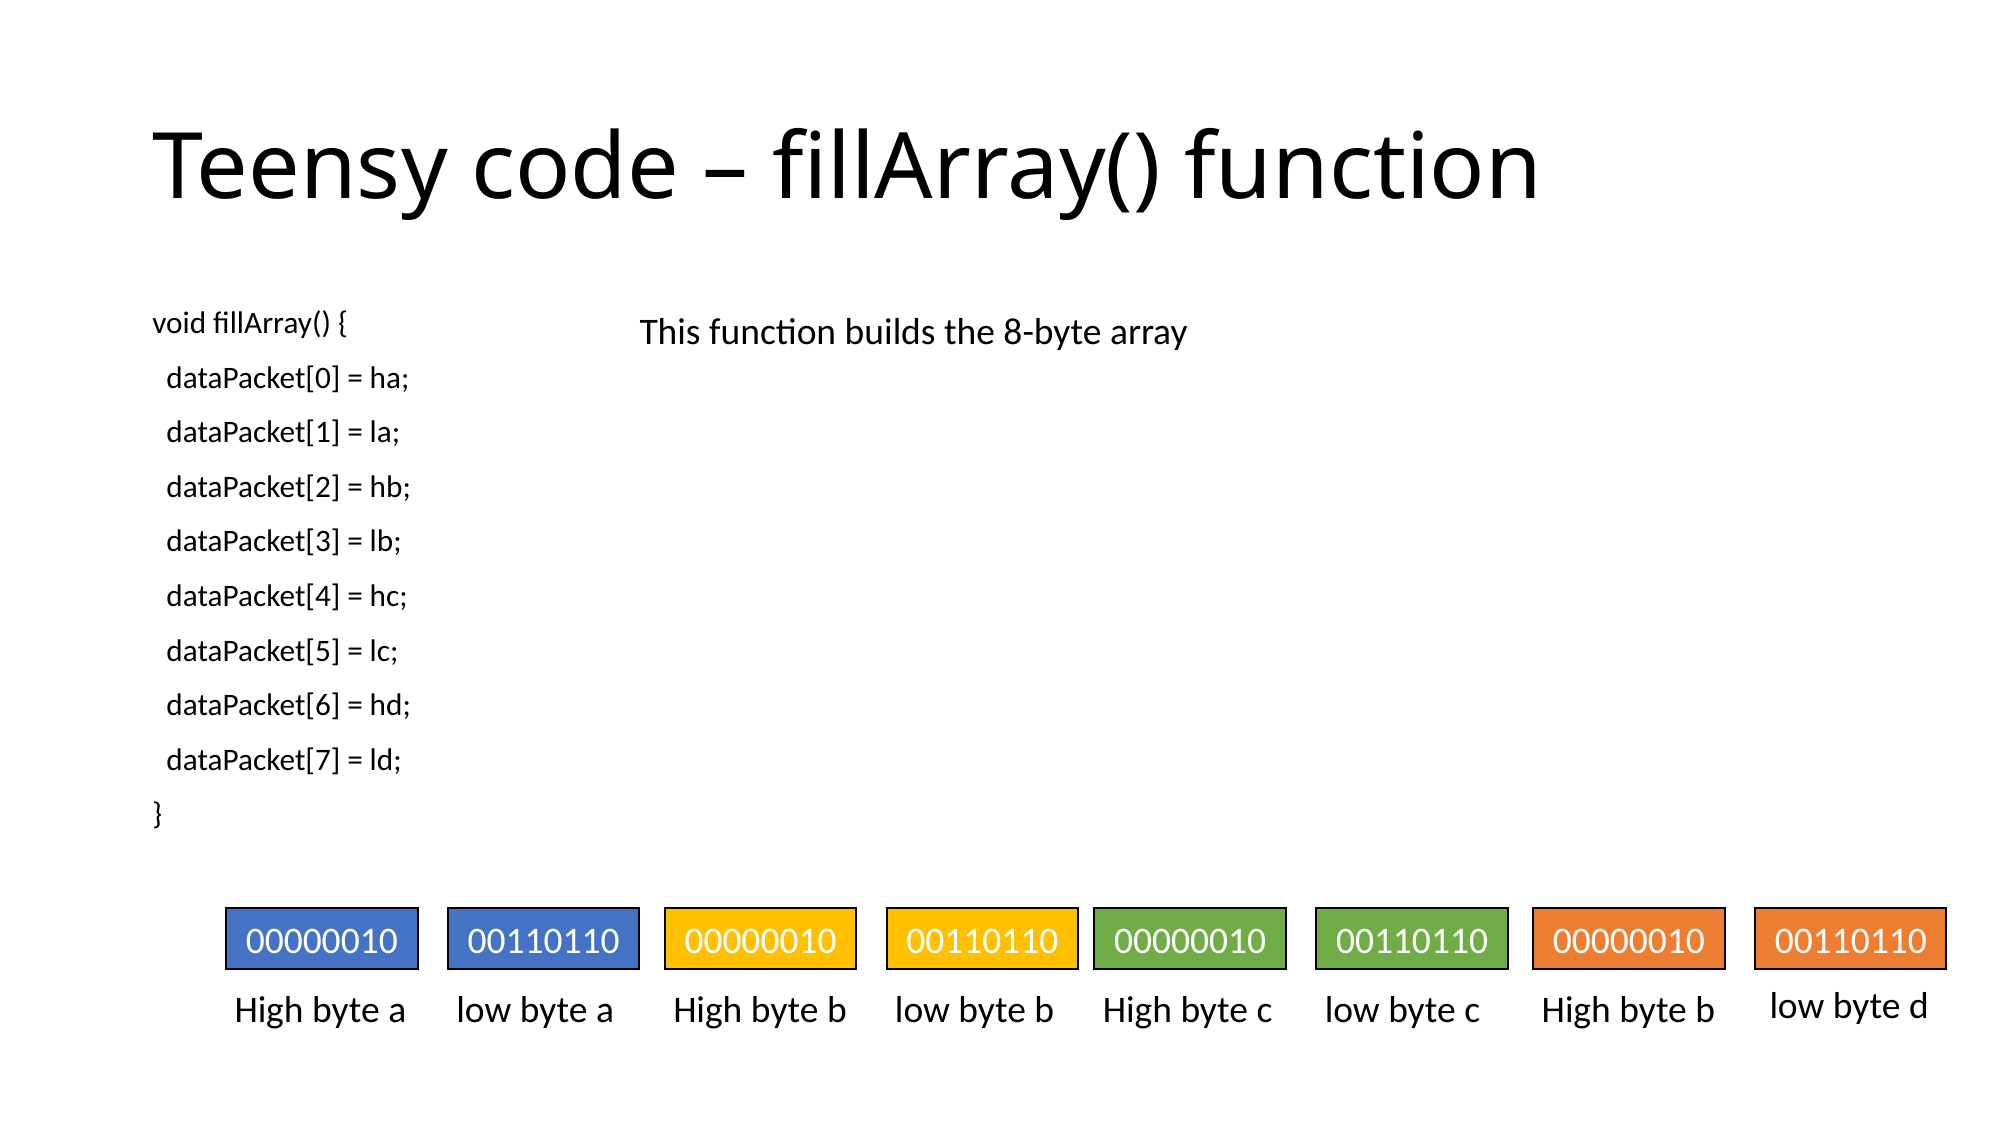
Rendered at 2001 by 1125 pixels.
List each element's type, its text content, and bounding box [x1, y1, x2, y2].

text_box 00110110 [447, 907, 640, 970]
list void fillArray() { dataPacket[0] = ha; dataPacket[1] = la; dataPacket[2] = hb; dataPacket[3] = lb; dataPacket[4] = hc; dataPacket[5] = lc; dataPacket[6] = hd; dataPacket[7] = ld; } [137, 299, 900, 1014]
text_box High byte a [219, 977, 441, 1037]
text_box 00110110 [1754, 907, 1947, 970]
text_box 00000010 [1093, 907, 1287, 970]
text_box High byte b [1526, 977, 1749, 1037]
text_box High byte b [658, 977, 880, 1037]
text_box 00000010 [1532, 907, 1726, 970]
text_box 00000010 [225, 907, 419, 970]
title Teensy code – fillArray() function [137, 59, 1863, 278]
text_box low byte a [441, 977, 658, 1037]
text_box low byte b [880, 977, 1088, 1037]
text_box High byte c [1088, 977, 1309, 1037]
text_box 00110110 [886, 907, 1079, 970]
text_box 00110110 [1315, 907, 1509, 970]
text_box This function builds the 8-byte array [624, 299, 1204, 360]
text_box low byte d [1754, 973, 2000, 1034]
text_box 00000010 [664, 907, 857, 970]
text_box low byte c [1309, 977, 1526, 1037]
